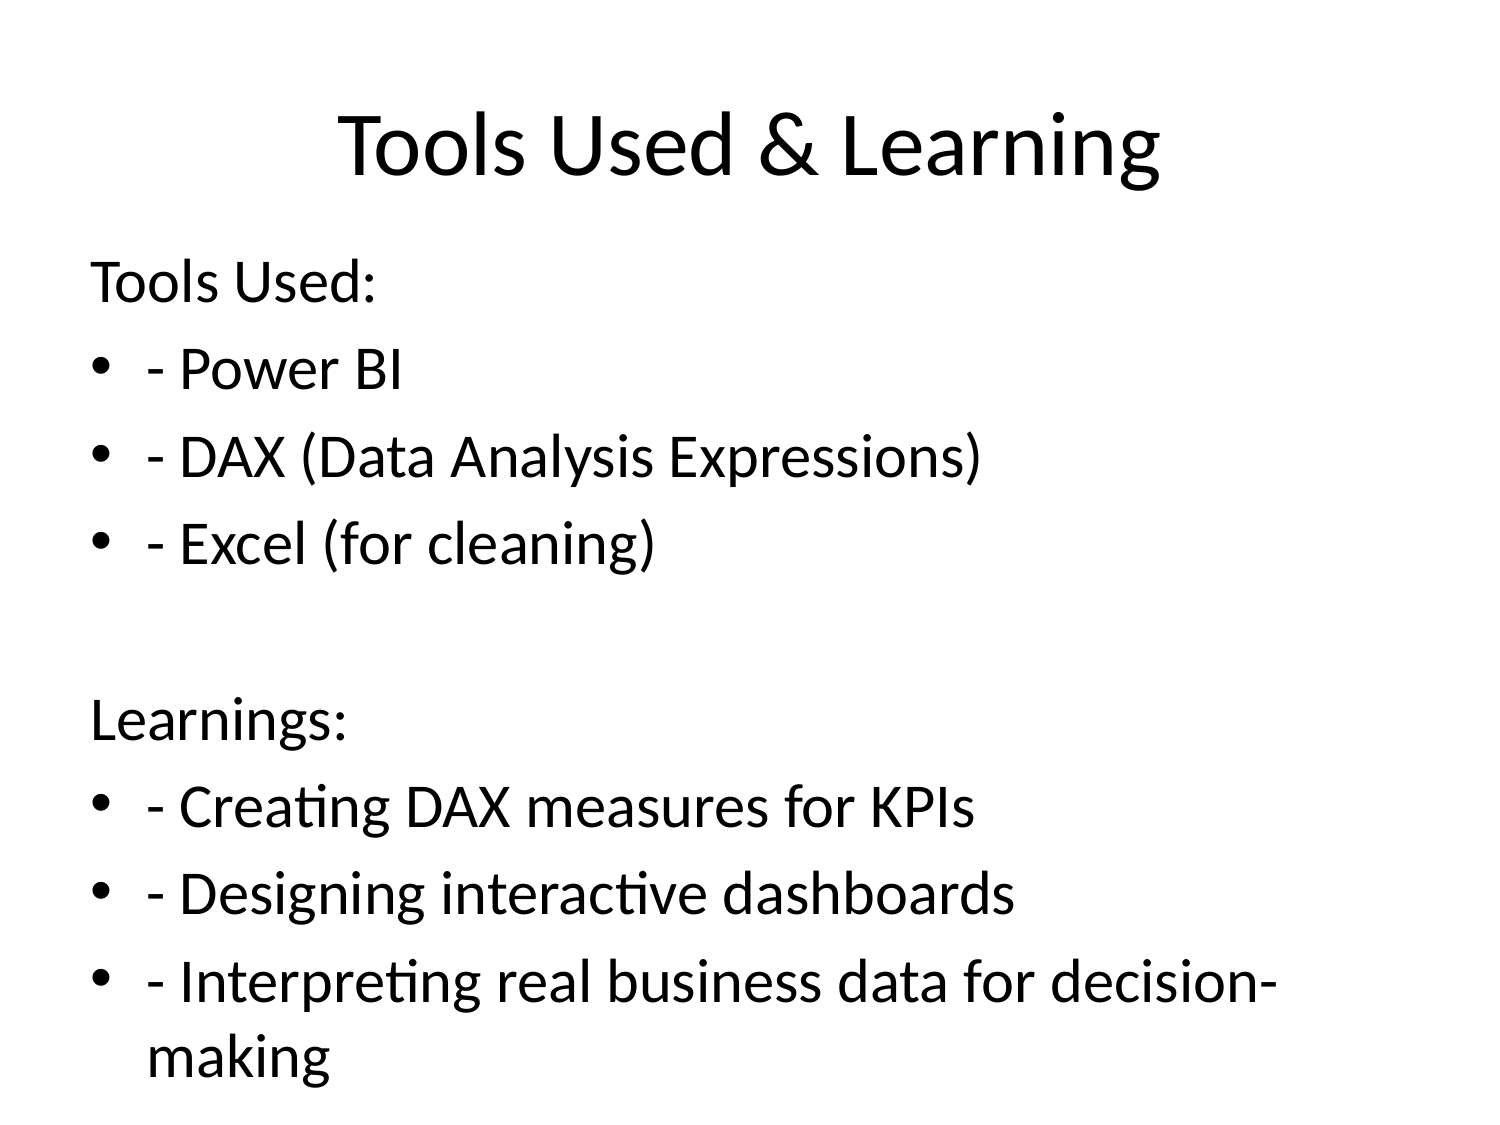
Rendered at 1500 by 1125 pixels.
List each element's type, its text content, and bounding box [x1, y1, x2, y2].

list Tools Used: - Power BI - DAX (Data Analysis Expressions) - Excel (for cleaning) Learnings: - Creating DAX measures for KPIs - Designing interactive dashboards - Interpreting real business data for decision-making [75, 232, 1425, 976]
title Tools Used & Learning [75, 45, 1425, 232]
